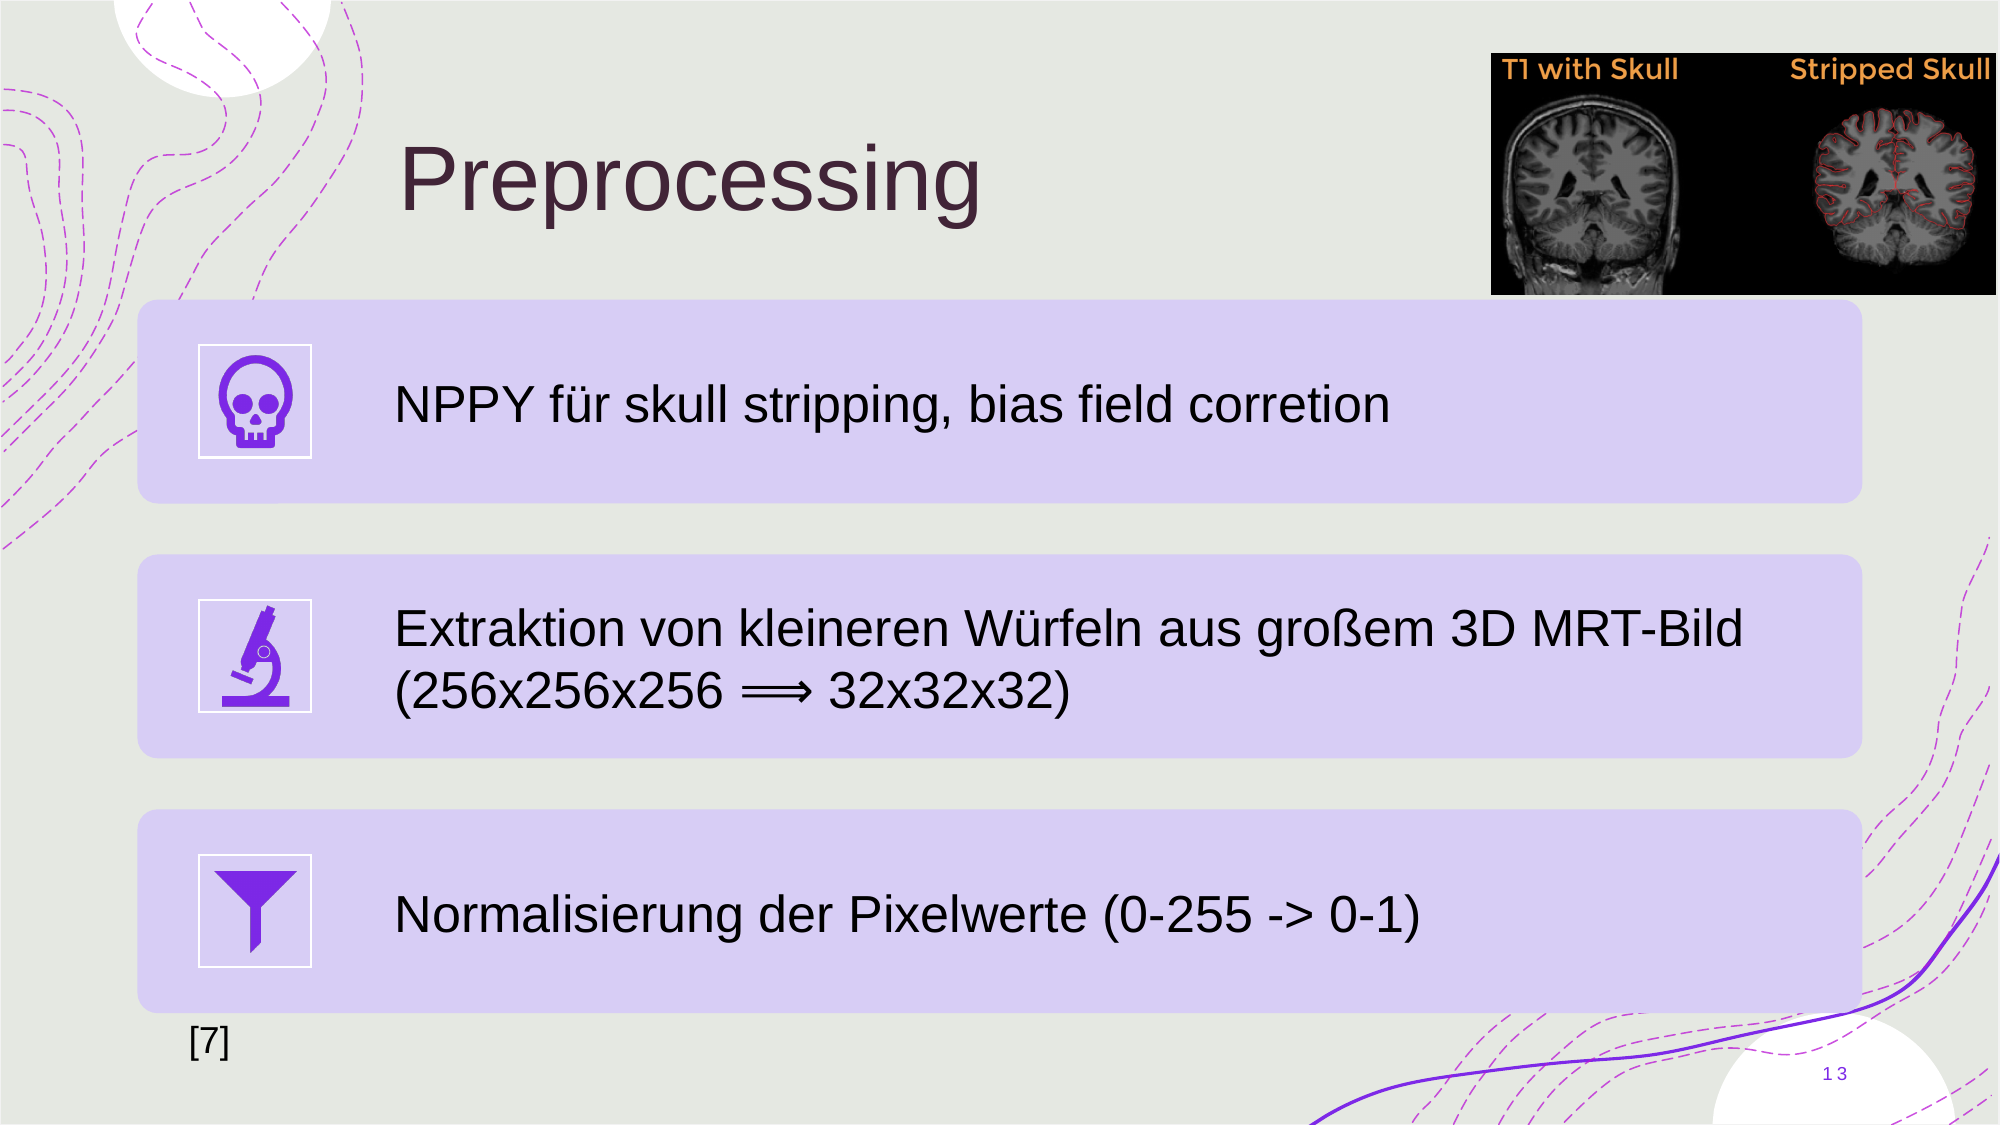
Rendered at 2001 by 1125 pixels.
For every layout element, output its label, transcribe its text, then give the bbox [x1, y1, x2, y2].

picture [1491, 53, 1996, 296]
slide_number 12 [1625, 1042, 1863, 1103]
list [137, 299, 1863, 1014]
title Preprocessing [383, 65, 1053, 283]
text_box [7] [173, 1014, 261, 1068]
